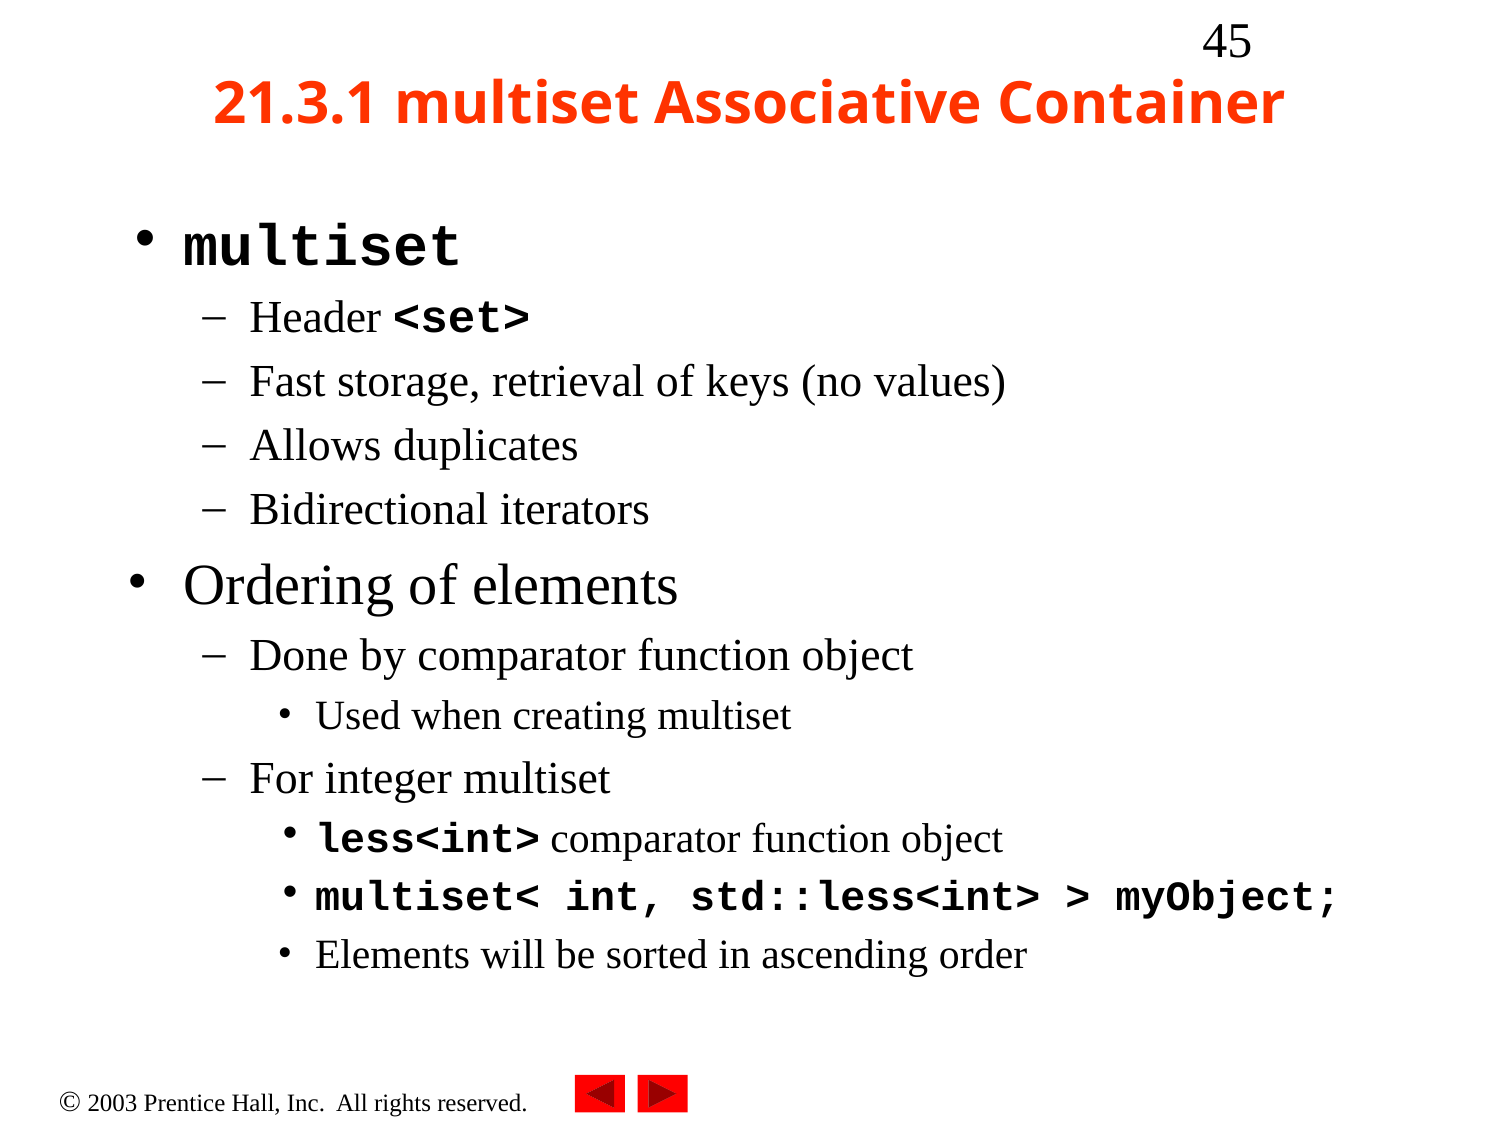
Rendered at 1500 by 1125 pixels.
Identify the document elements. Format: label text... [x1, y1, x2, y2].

slide_number ‹#› [1187, 0, 1500, 75]
list multiset Header <set> Fast storage, retrieval of keys (no values) Allows duplicates Bidirectional iterators Ordering of elements Done by comparator function object Used when creating multiset For integer multiset less<int> comparator function object multiset< int, std::less<int> > myObject; Elements will be sorted in ascending order [112, 200, 1388, 1063]
title 21.3.1 multiset Associative Container [112, 12, 1388, 188]
